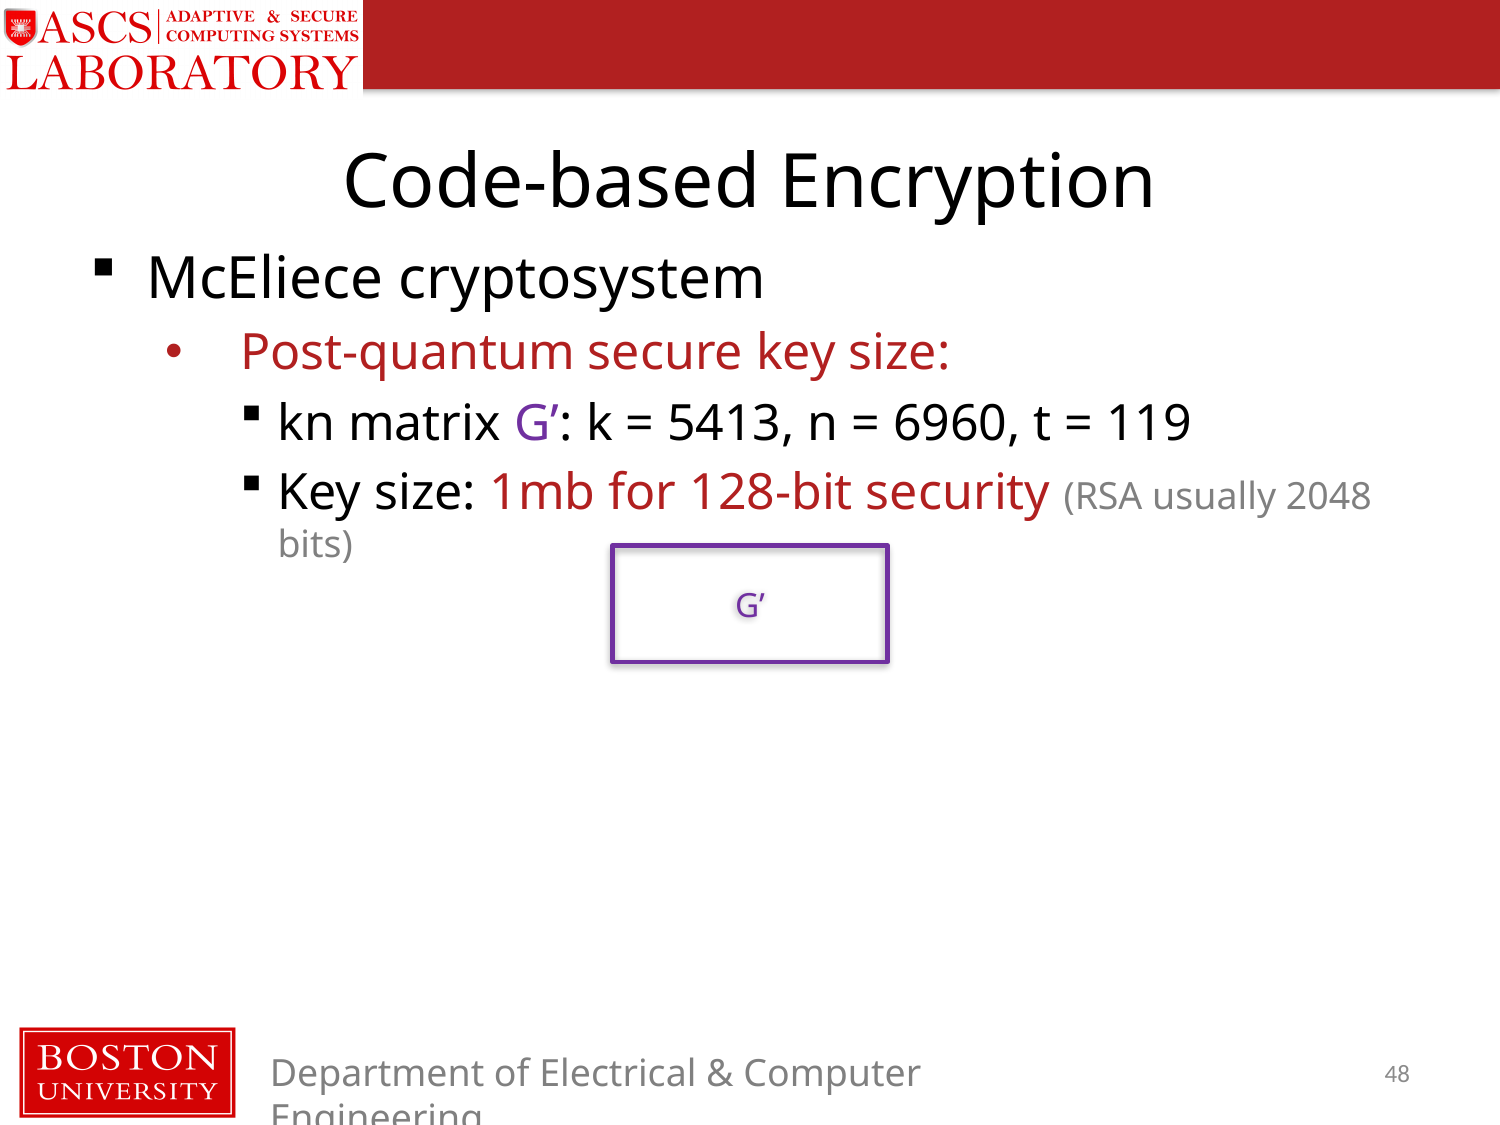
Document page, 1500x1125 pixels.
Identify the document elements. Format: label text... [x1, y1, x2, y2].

slide_number 48 [1336, 1042, 1425, 1103]
text_box G’ [612, 545, 888, 663]
picture [0, 0, 363, 100]
title Code-based Encryption [75, 121, 1425, 233]
picture [19, 1027, 236, 1118]
